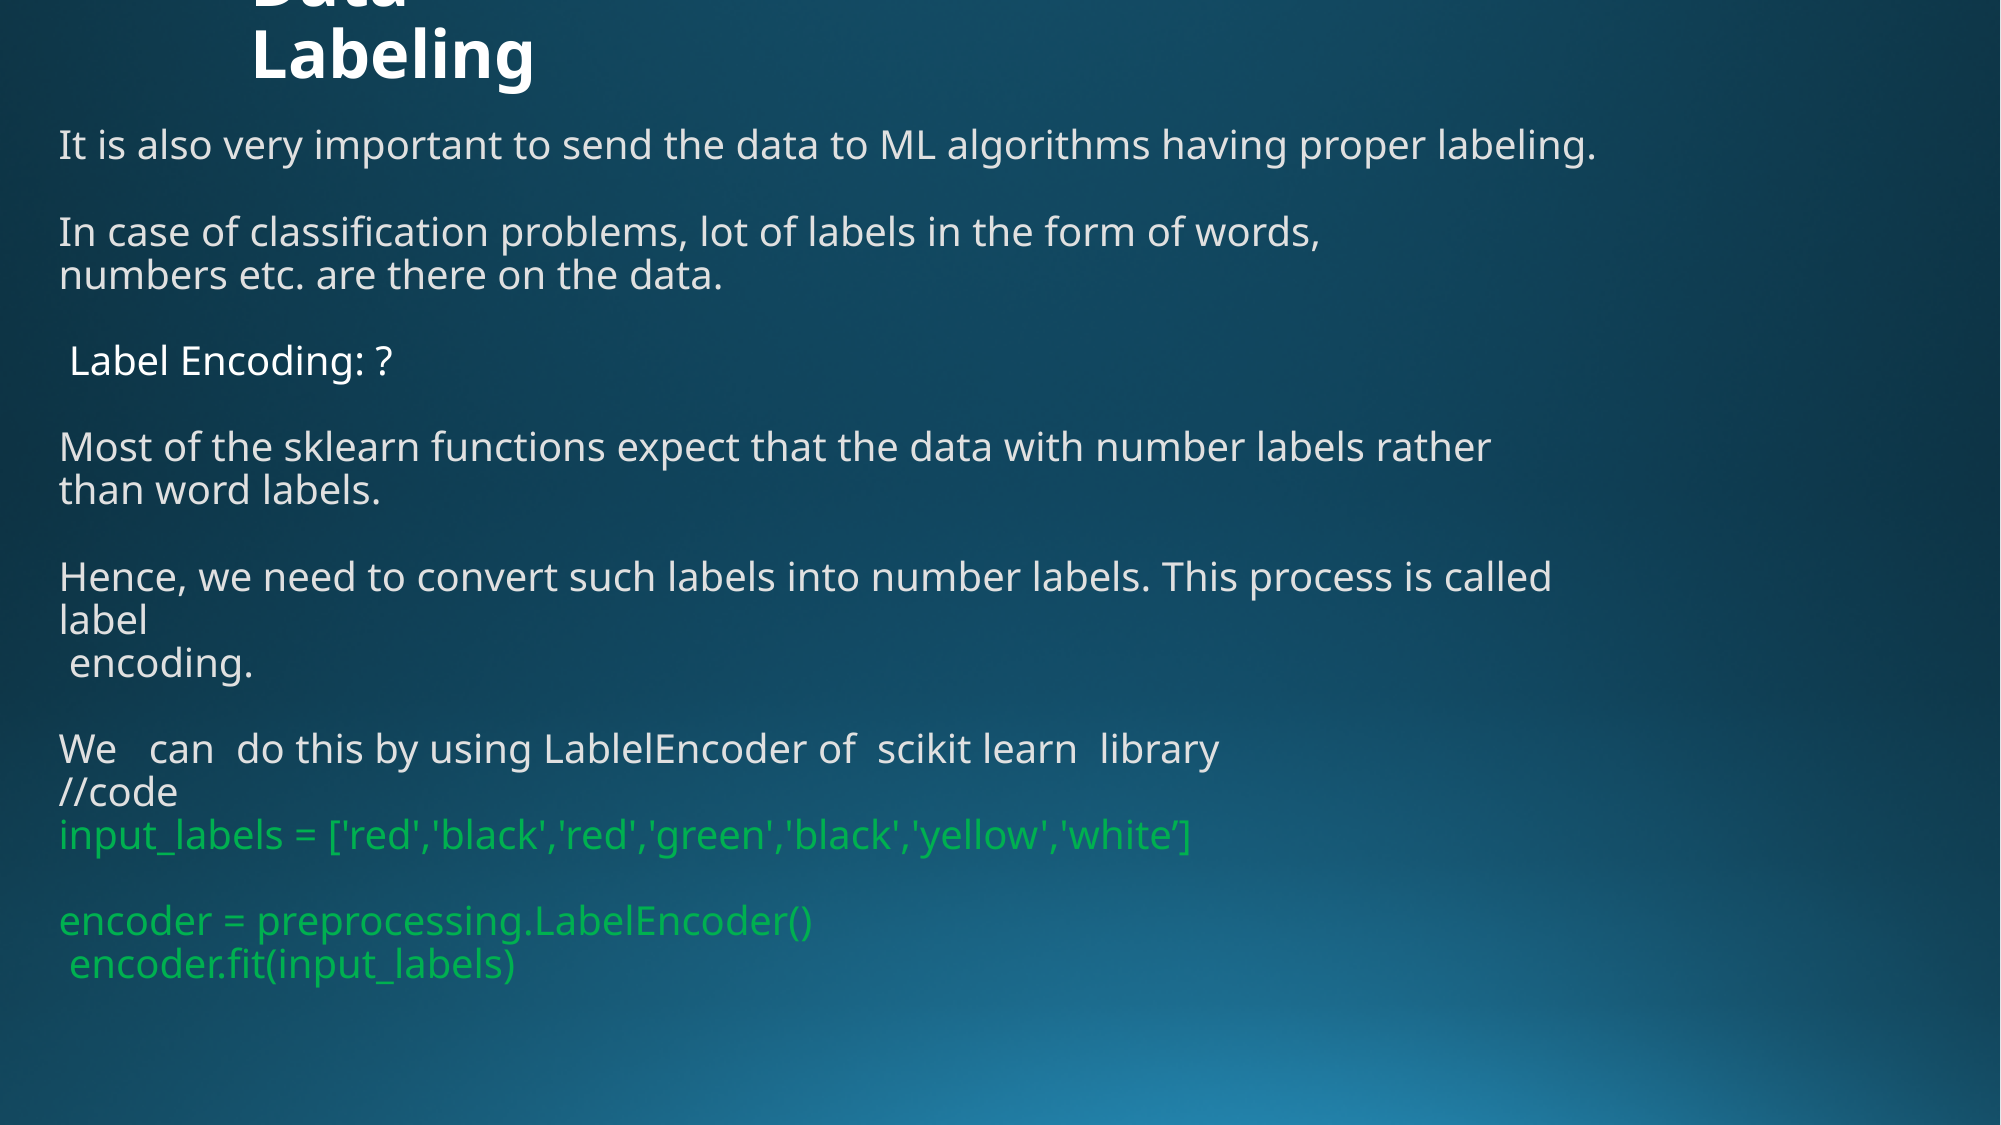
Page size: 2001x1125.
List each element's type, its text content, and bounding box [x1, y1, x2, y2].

picture [0, 0, 2001, 1125]
title It is also very important to send the data to ML algorithms having proper labeling. In case of classification problems, lot of labels in the form of words, numbers etc. are there on the data. Label Encoding: ? Most of the sklearn functions expect that the data with number labels rather than word labels. Hence, we need to convert such labels into number labels. This process is called label encoding. We can do this by using LablelEncoder of scikit learn library //code input_labels = ['red','black','red','green','black','yellow','white’] encoder = preprocessing.LabelEncoder() encoder.fit(input_labels) [43, 117, 1648, 1103]
subtitle Data Labeling [235, 0, 709, 100]
